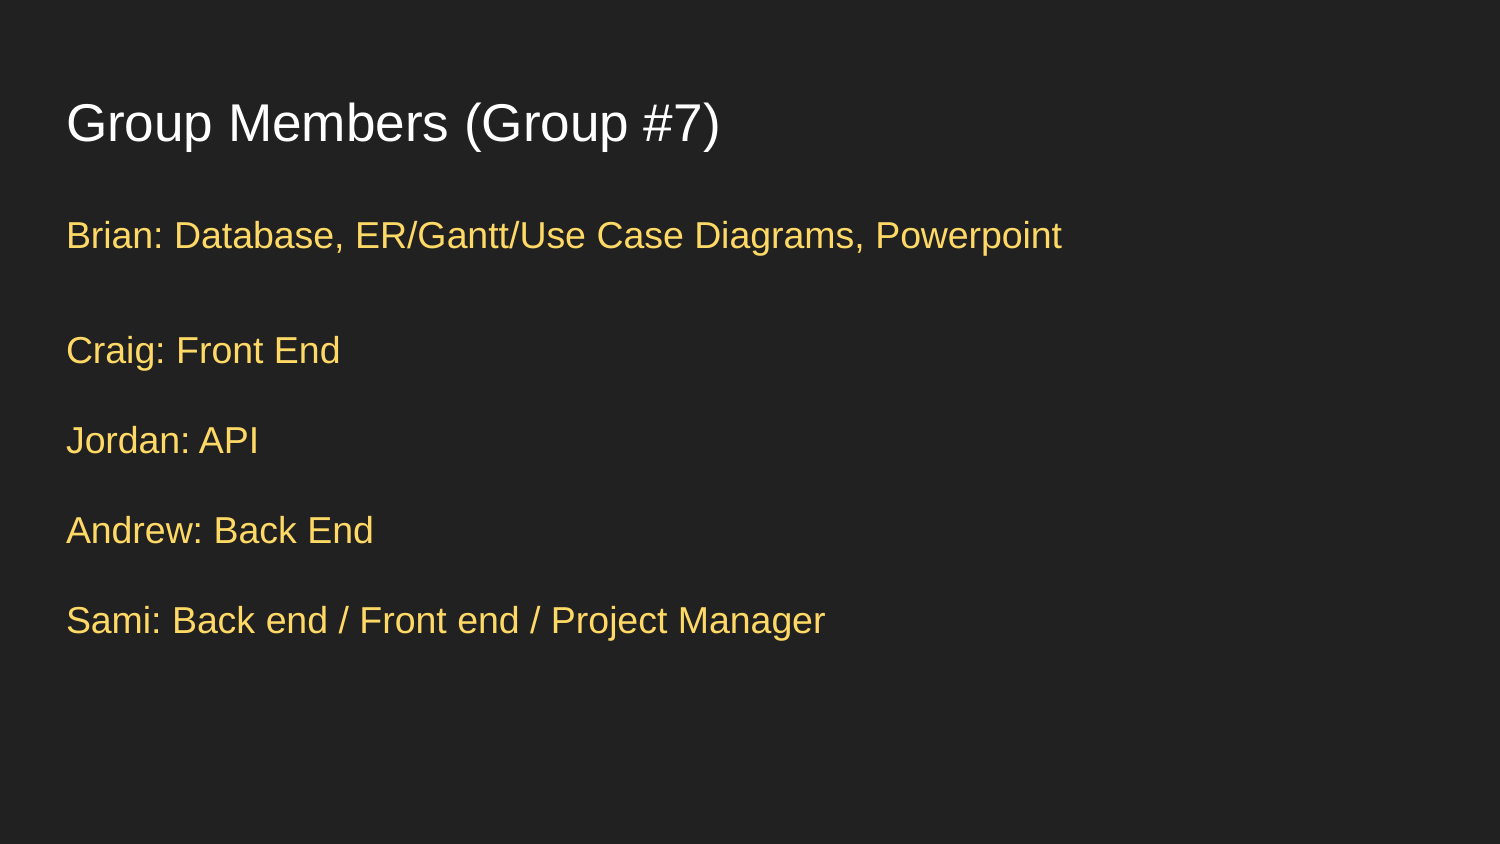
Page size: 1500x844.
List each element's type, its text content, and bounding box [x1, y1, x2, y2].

list Brian: Database, ER/Gantt/Use Case Diagrams, Powerpoint Craig: Front End Jordan: API Andrew: Back End Sami: Back end / Front end / Project Manager [51, 189, 1449, 750]
title Group Members (Group #7) [51, 72, 1449, 167]
